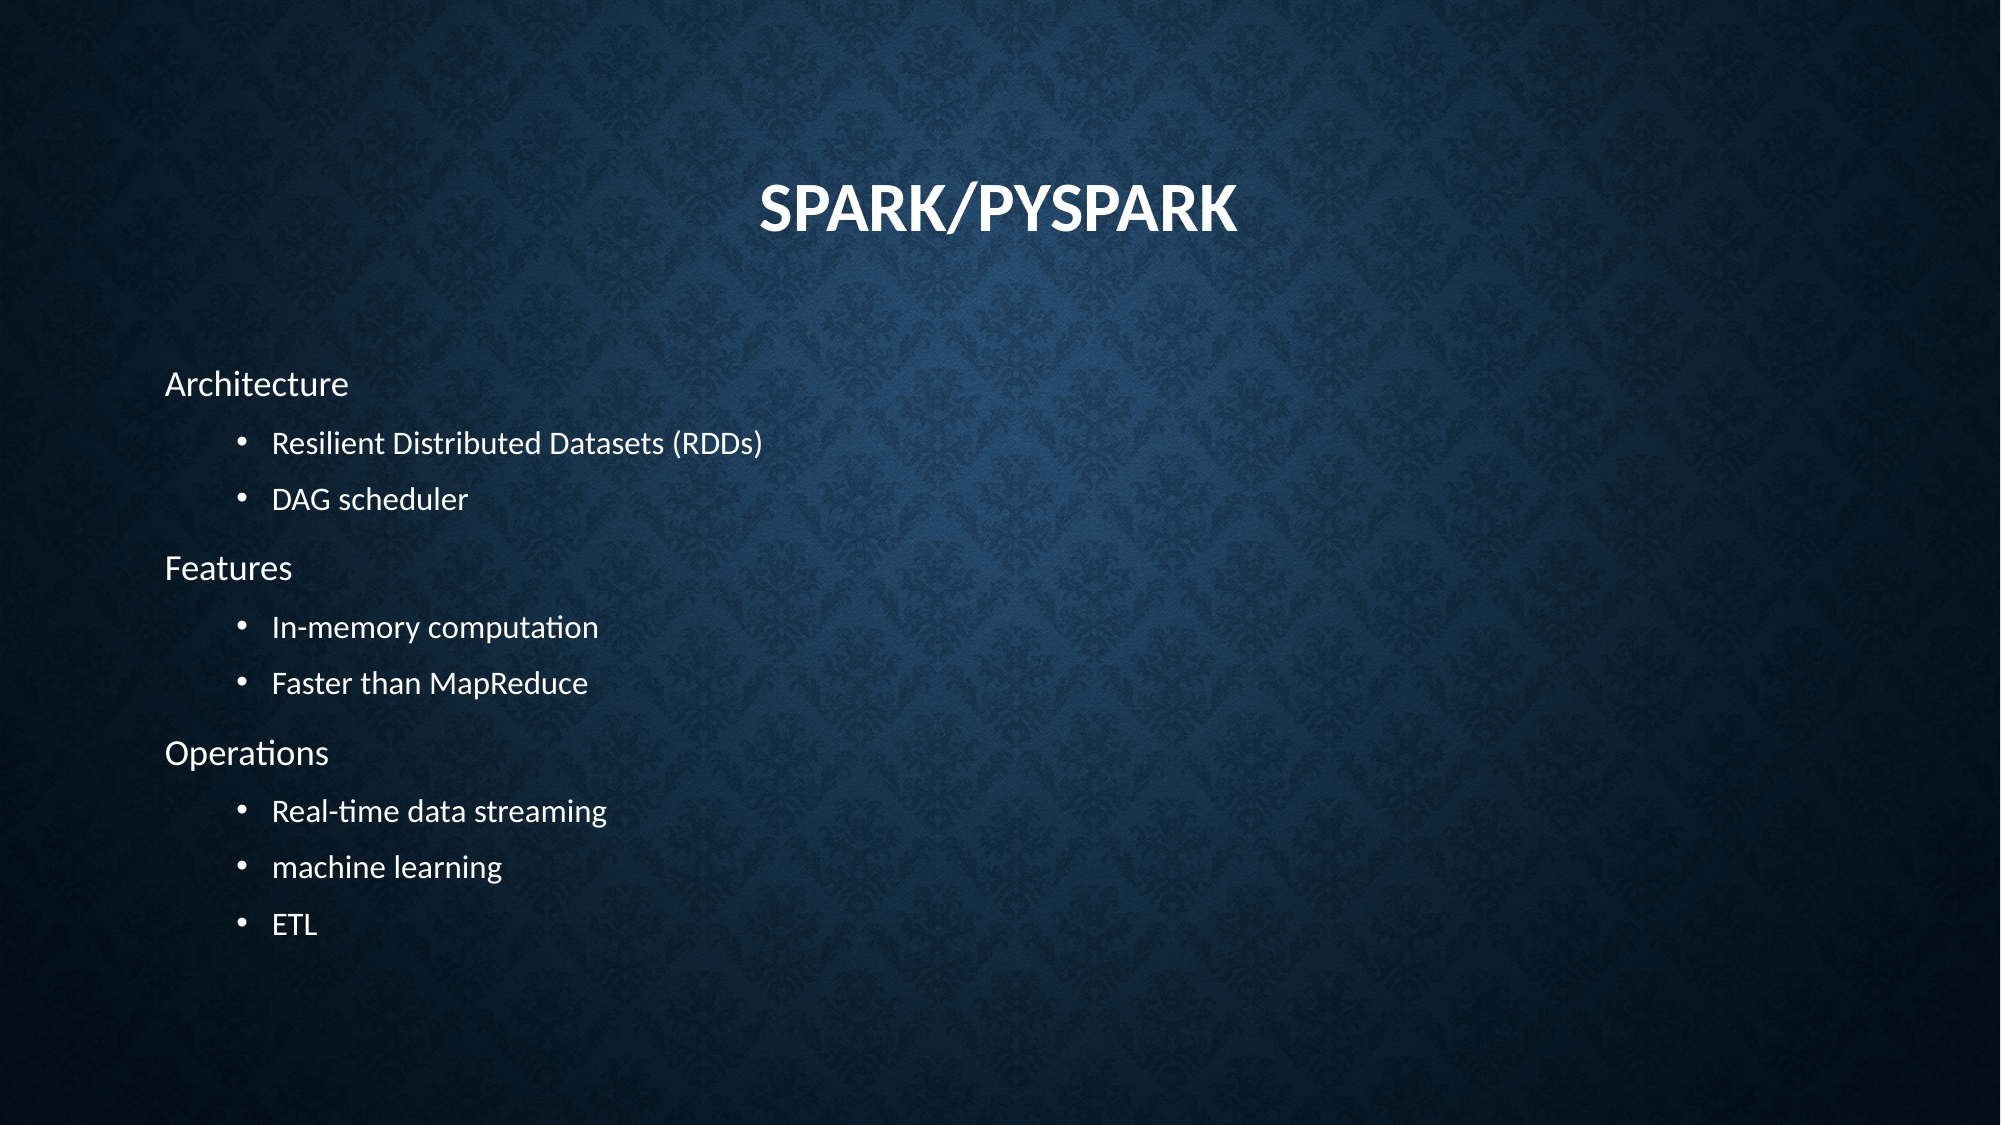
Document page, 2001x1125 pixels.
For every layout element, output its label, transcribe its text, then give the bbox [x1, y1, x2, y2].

list Architecture Resilient Distributed Datasets (RDDs) DAG scheduler Features In-memory computation Faster than MapReduce Operations Real-time data streaming machine learning ETL [149, 343, 1849, 950]
title Spark/PySpark [149, 99, 1849, 318]
